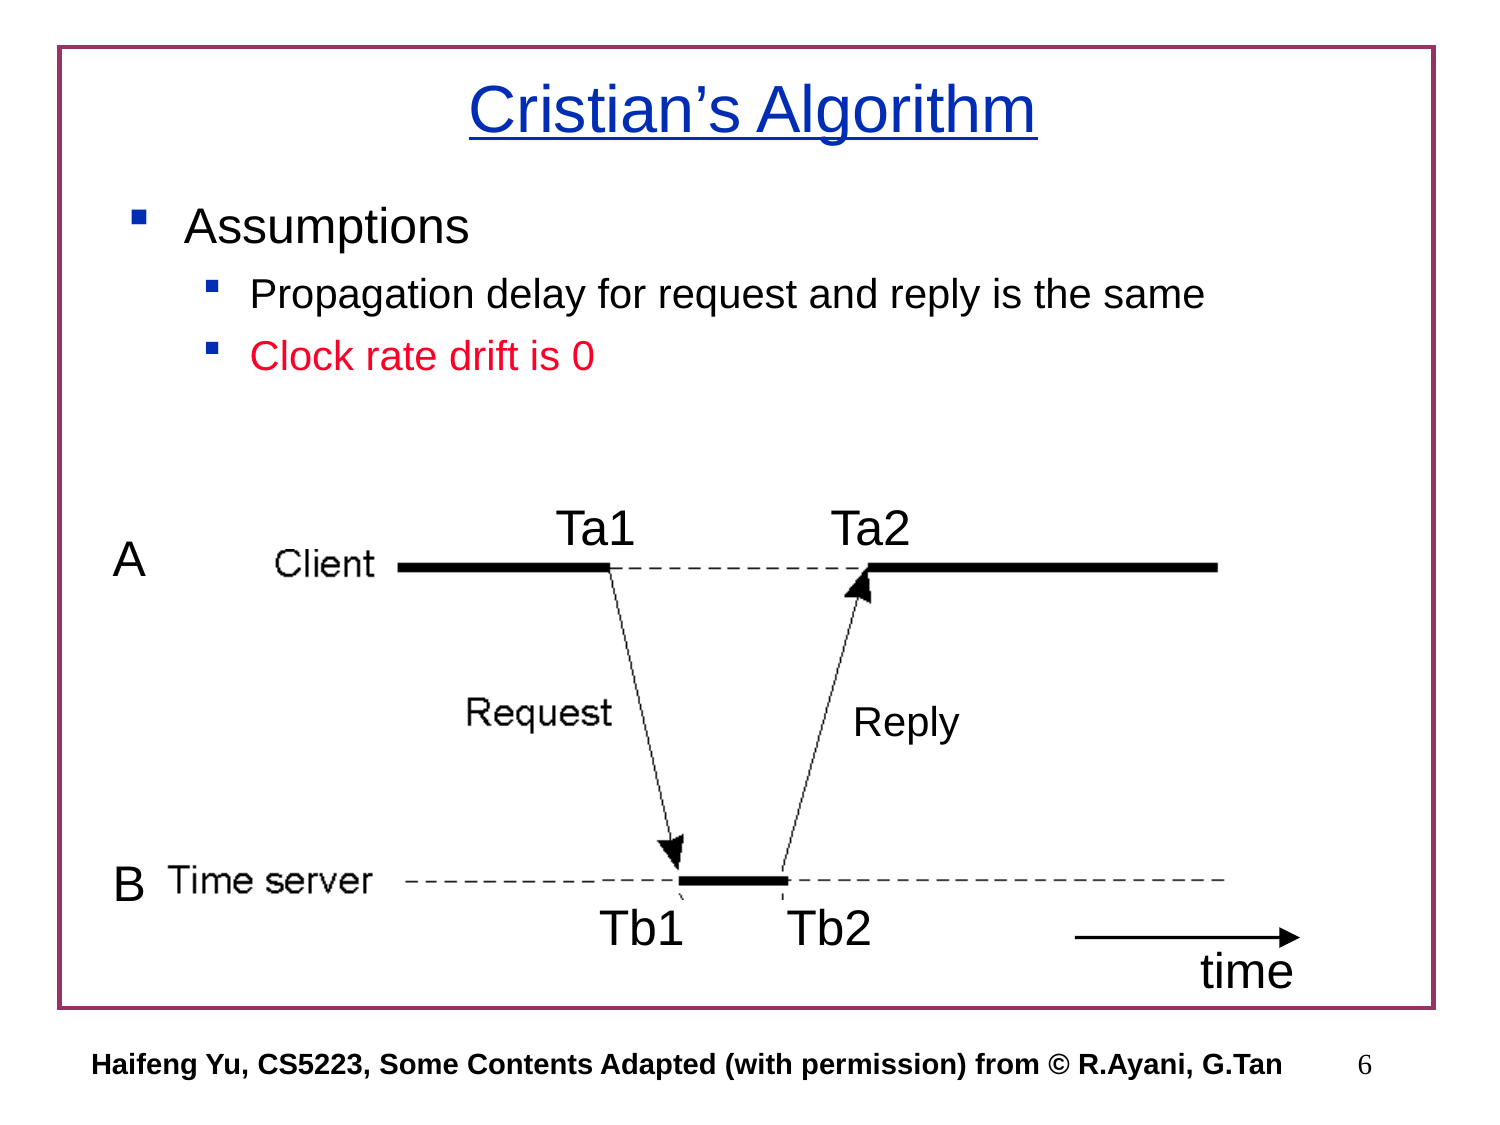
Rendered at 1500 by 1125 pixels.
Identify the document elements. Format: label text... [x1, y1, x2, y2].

text_box A [97, 518, 161, 595]
picture [162, 549, 1265, 901]
footer Haifeng Yu, CS5223, Some Contents Adapted (with permission) from © R.Ayani, G.Tan [49, 1024, 1326, 1101]
slide_number 6 [1326, 1024, 1388, 1101]
text_box time [1184, 931, 1310, 1007]
text_box Ta1 [540, 487, 652, 548]
text_box Ta2 [815, 487, 927, 548]
title Cristian’s Algorithm [115, 37, 1392, 176]
text_box Tb2 [771, 910, 888, 963]
text_box Tb1 [583, 910, 700, 963]
text_box B [97, 843, 161, 920]
list Assumptions Propagation delay for request and reply is the same Clock rate drift is 0 [112, 186, 1388, 275]
